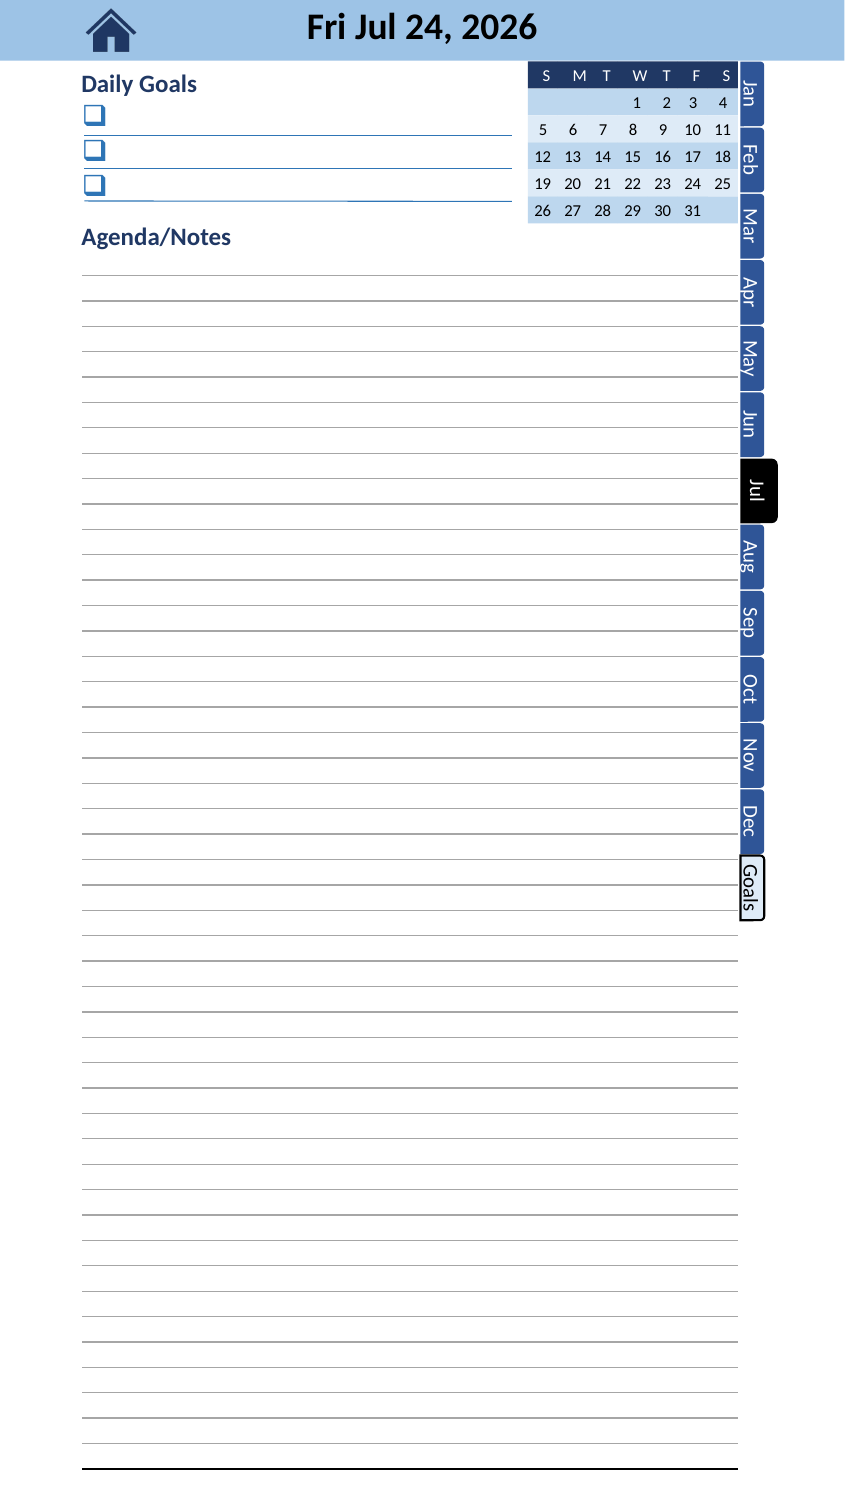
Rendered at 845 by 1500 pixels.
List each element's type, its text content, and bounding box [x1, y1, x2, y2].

list Fri Jul 24, 2026 [190, 0, 655, 61]
picture [82, 1, 140, 59]
